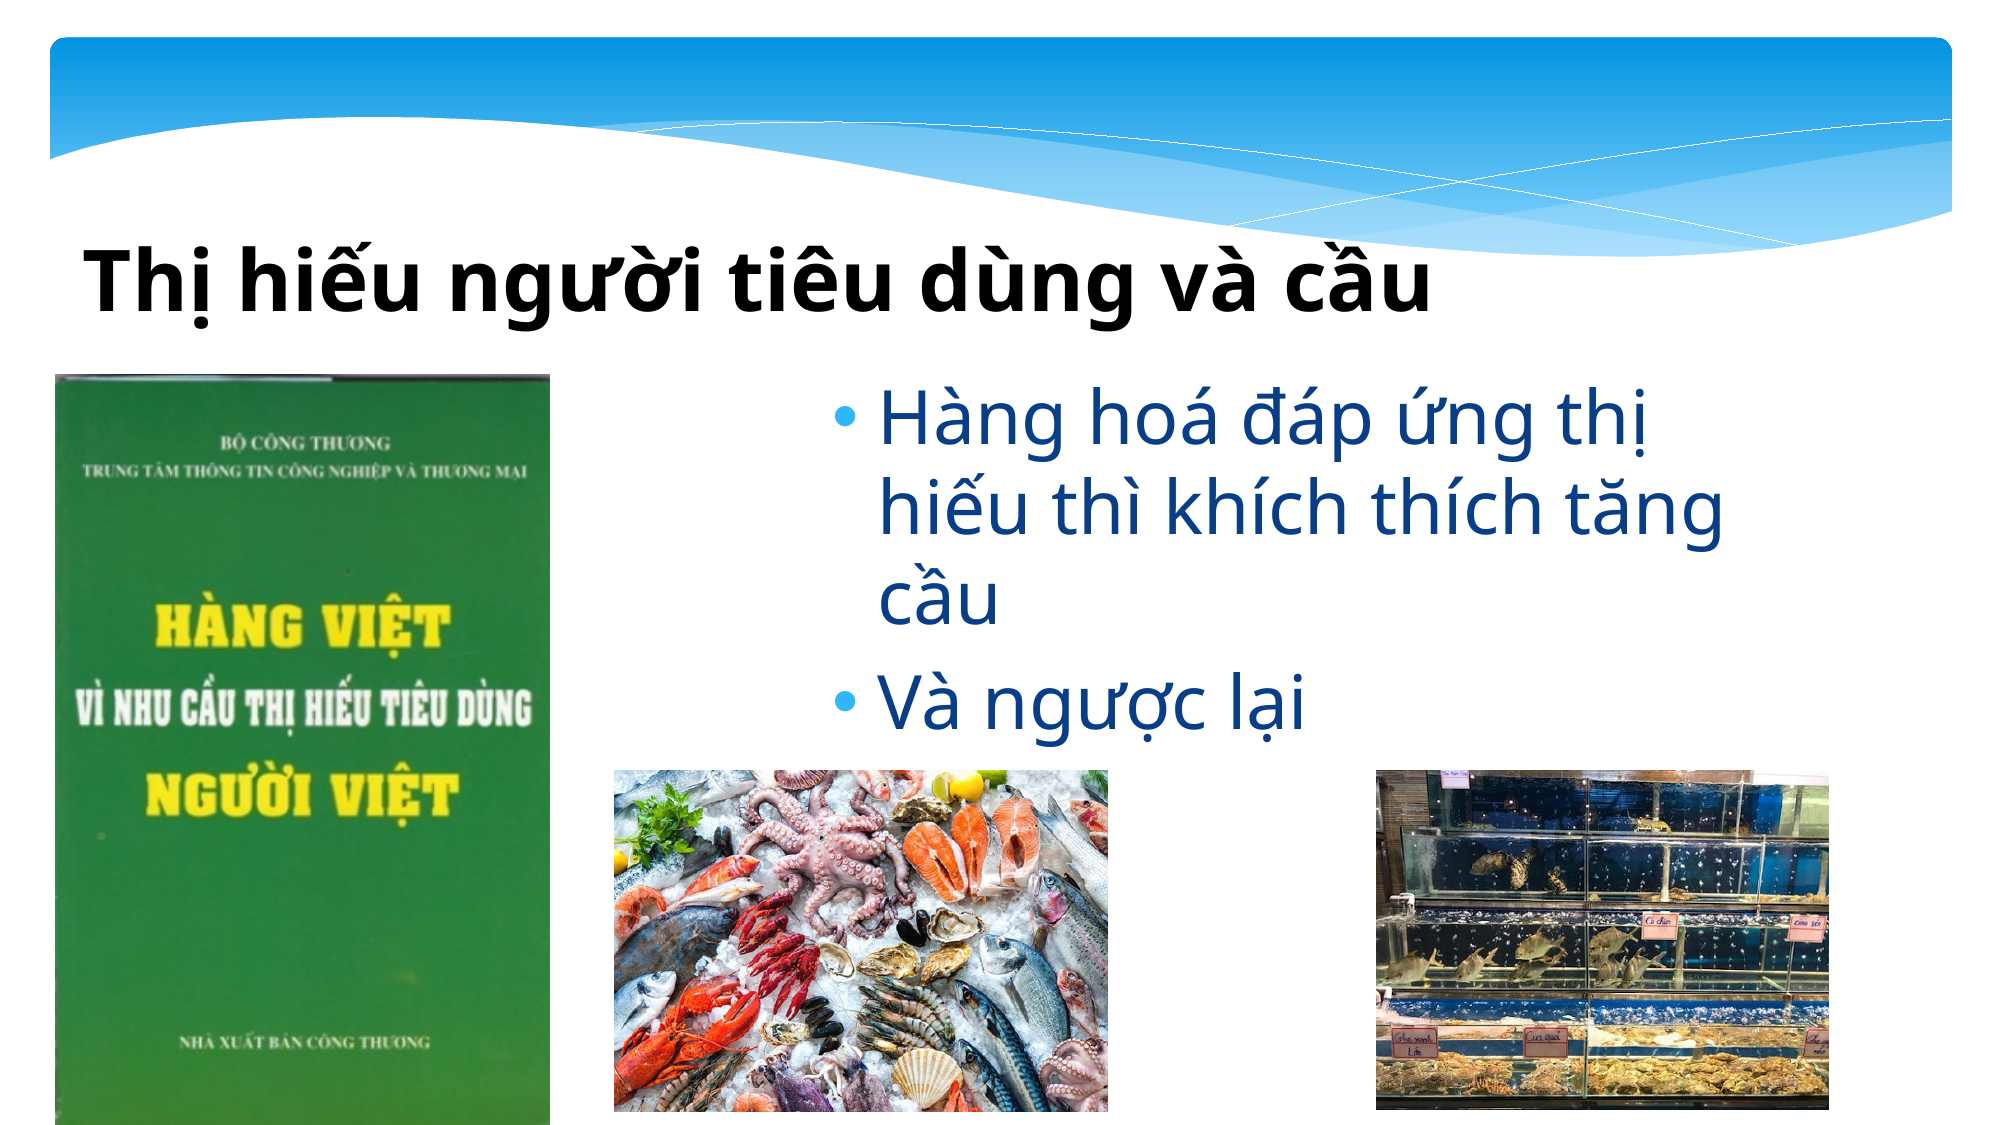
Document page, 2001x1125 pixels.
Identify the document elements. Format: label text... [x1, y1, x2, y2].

picture [613, 770, 1108, 1112]
picture [55, 374, 550, 1125]
picture [1375, 769, 1829, 1110]
text_box Hàng hoá đáp ứng thị hiếu thì khích thích tăng cầu Và ngược lại [818, 362, 1763, 762]
text_box Thị hiếu người tiêu dùng và cầu [55, 218, 1463, 425]
